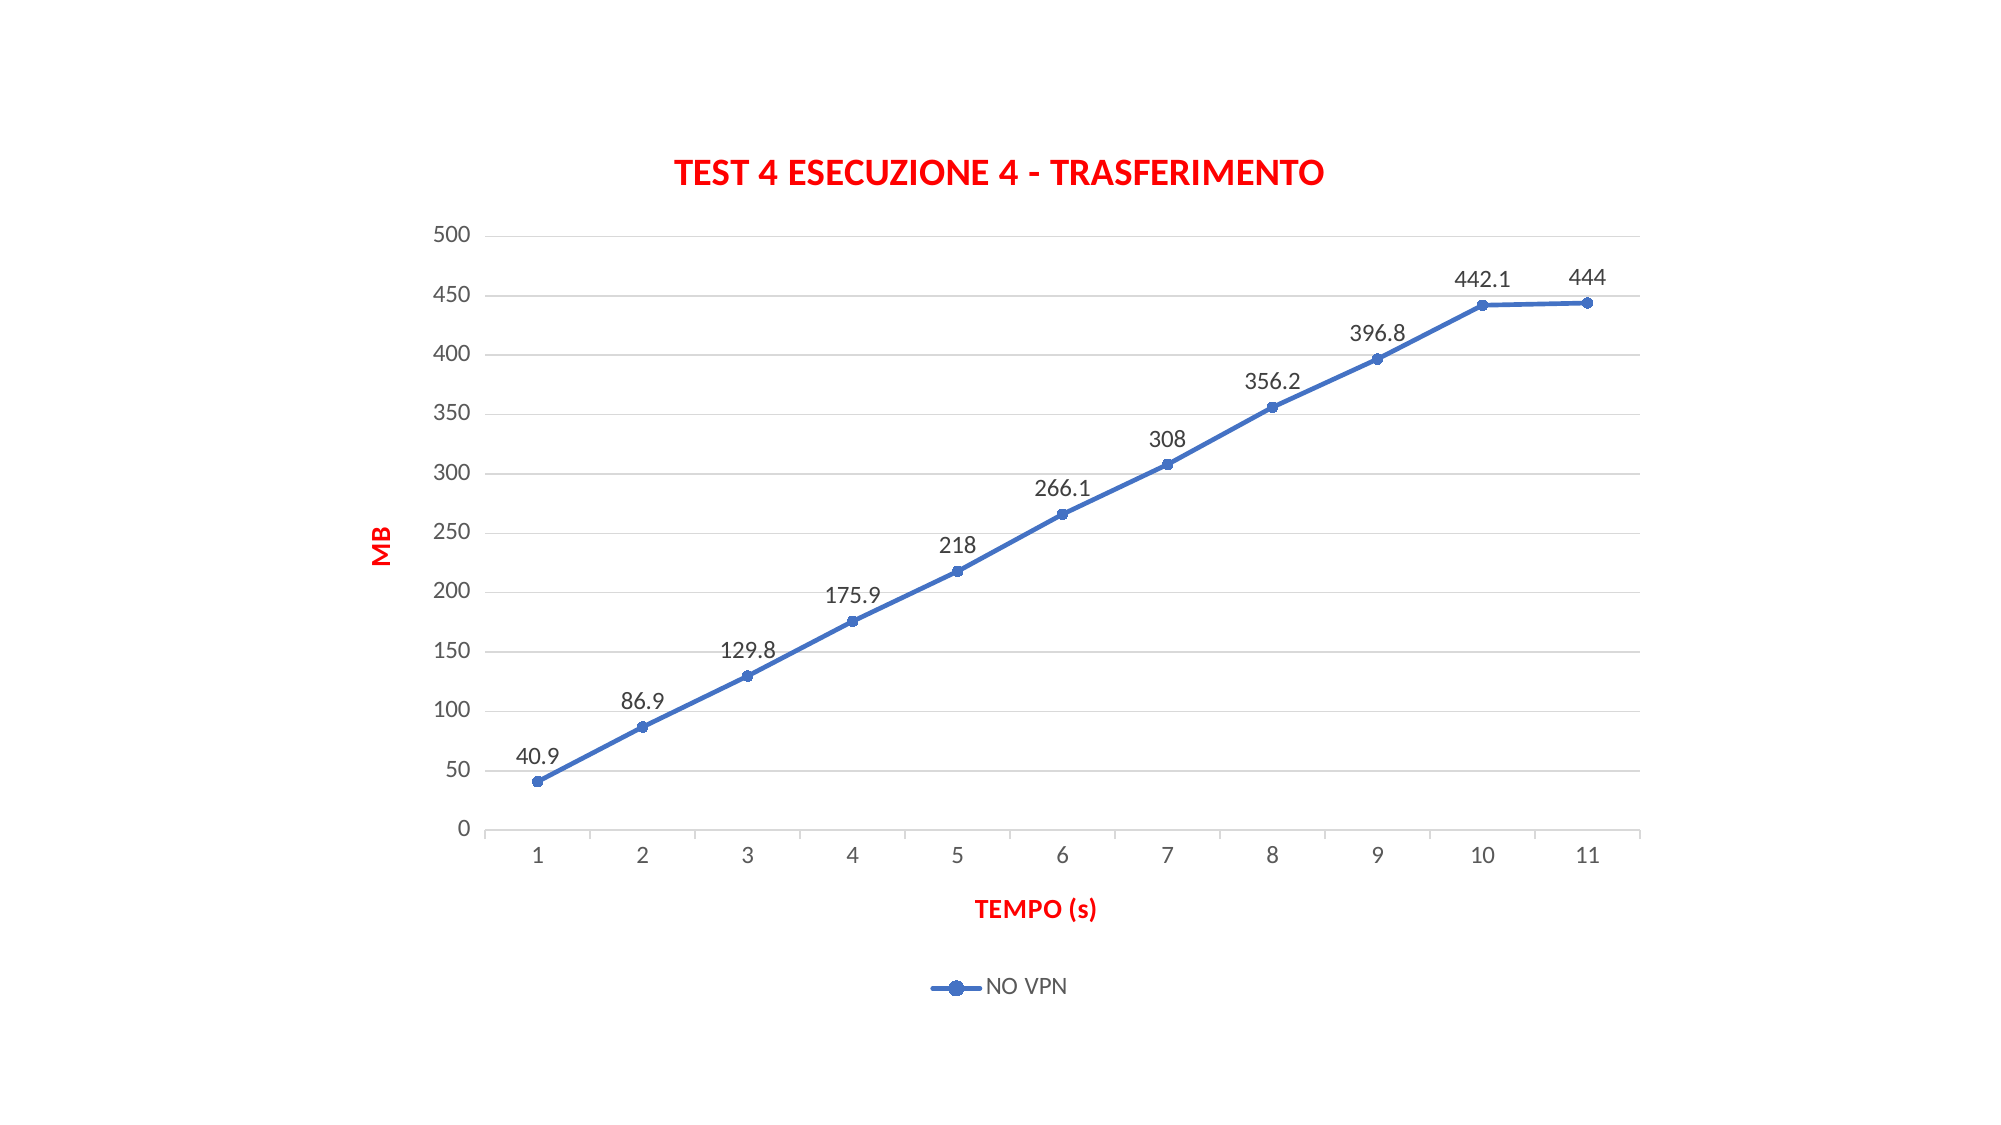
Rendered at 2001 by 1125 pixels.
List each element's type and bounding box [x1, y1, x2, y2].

chart [333, 117, 1667, 1007]
